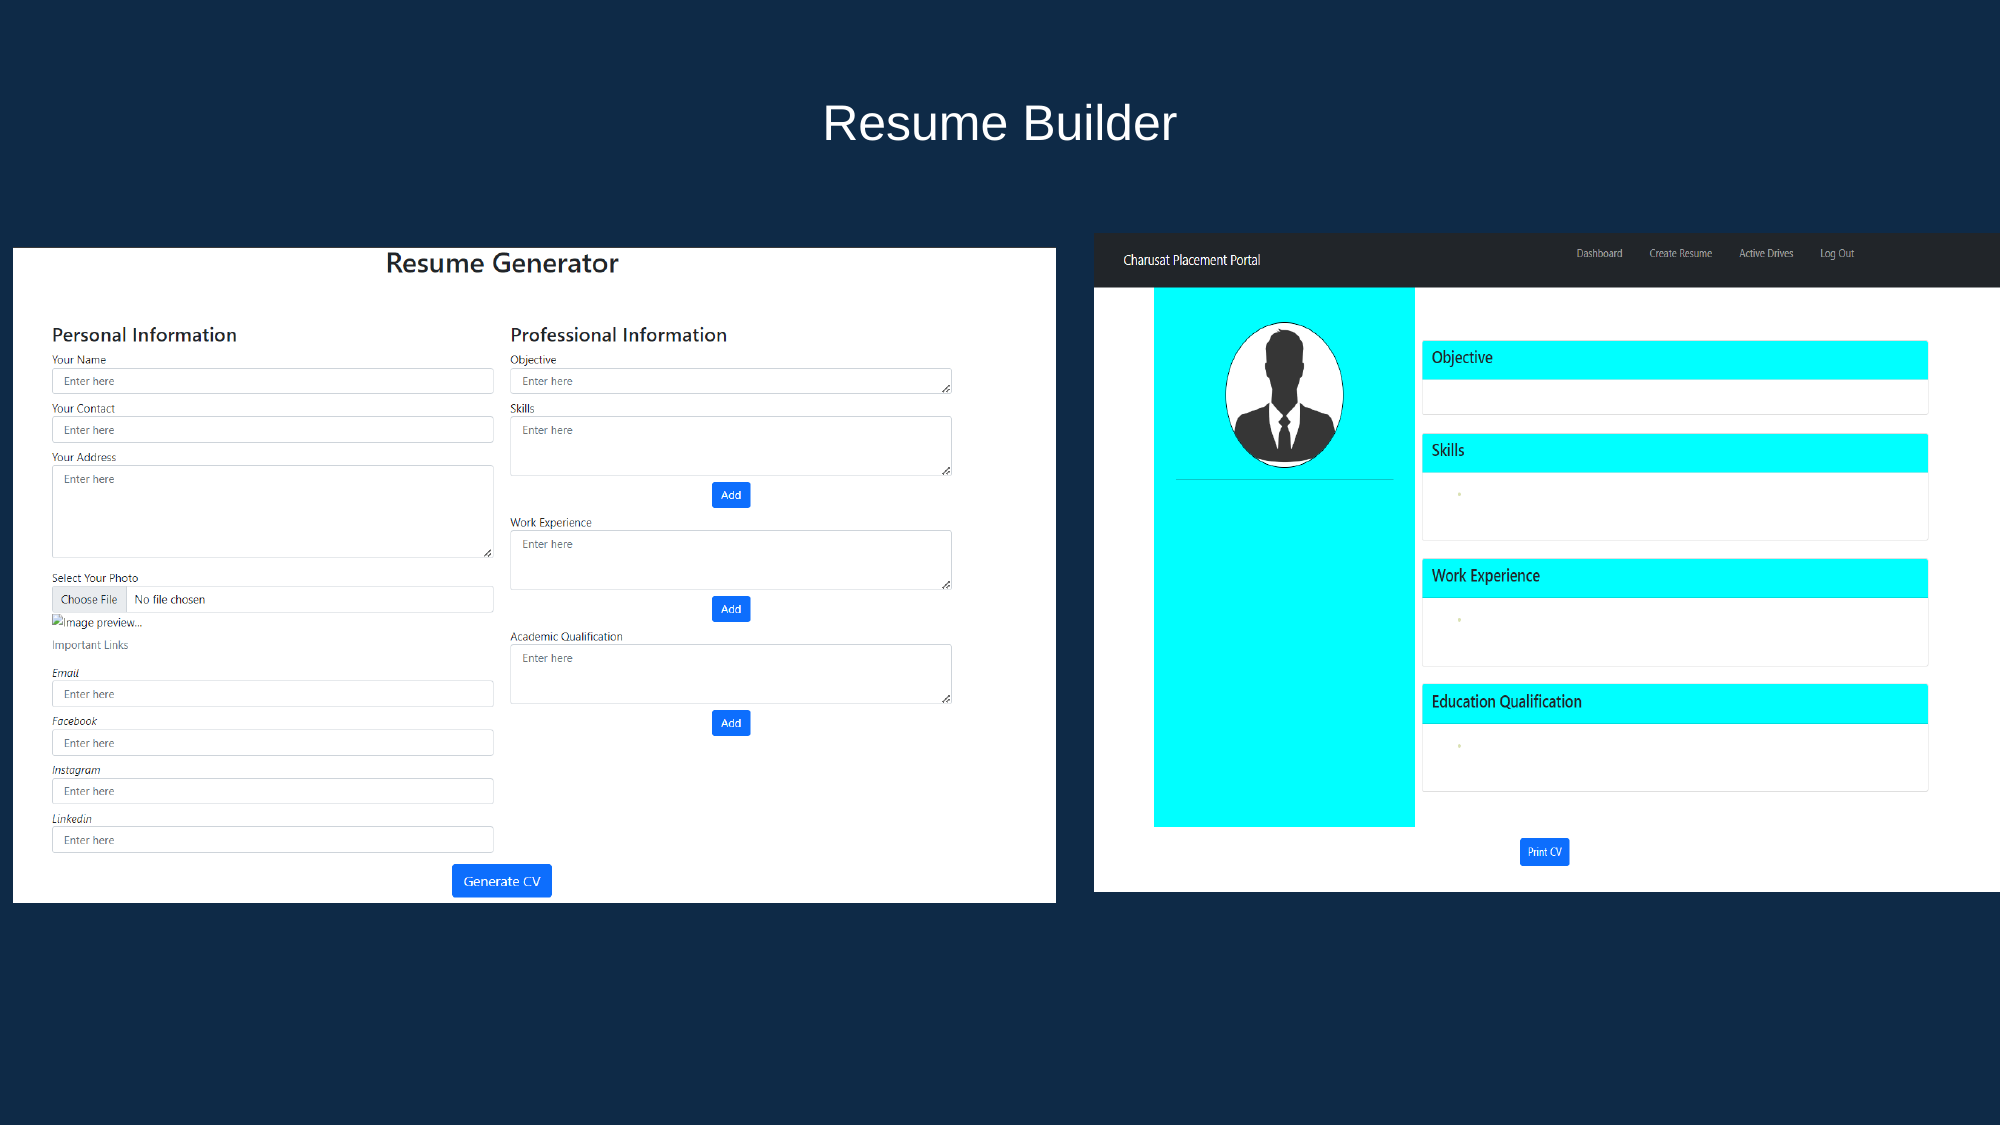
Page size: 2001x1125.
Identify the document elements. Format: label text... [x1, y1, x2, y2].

picture [13, 246, 1056, 903]
title Resume Builder [229, 70, 1771, 177]
picture [1093, 233, 2000, 892]
